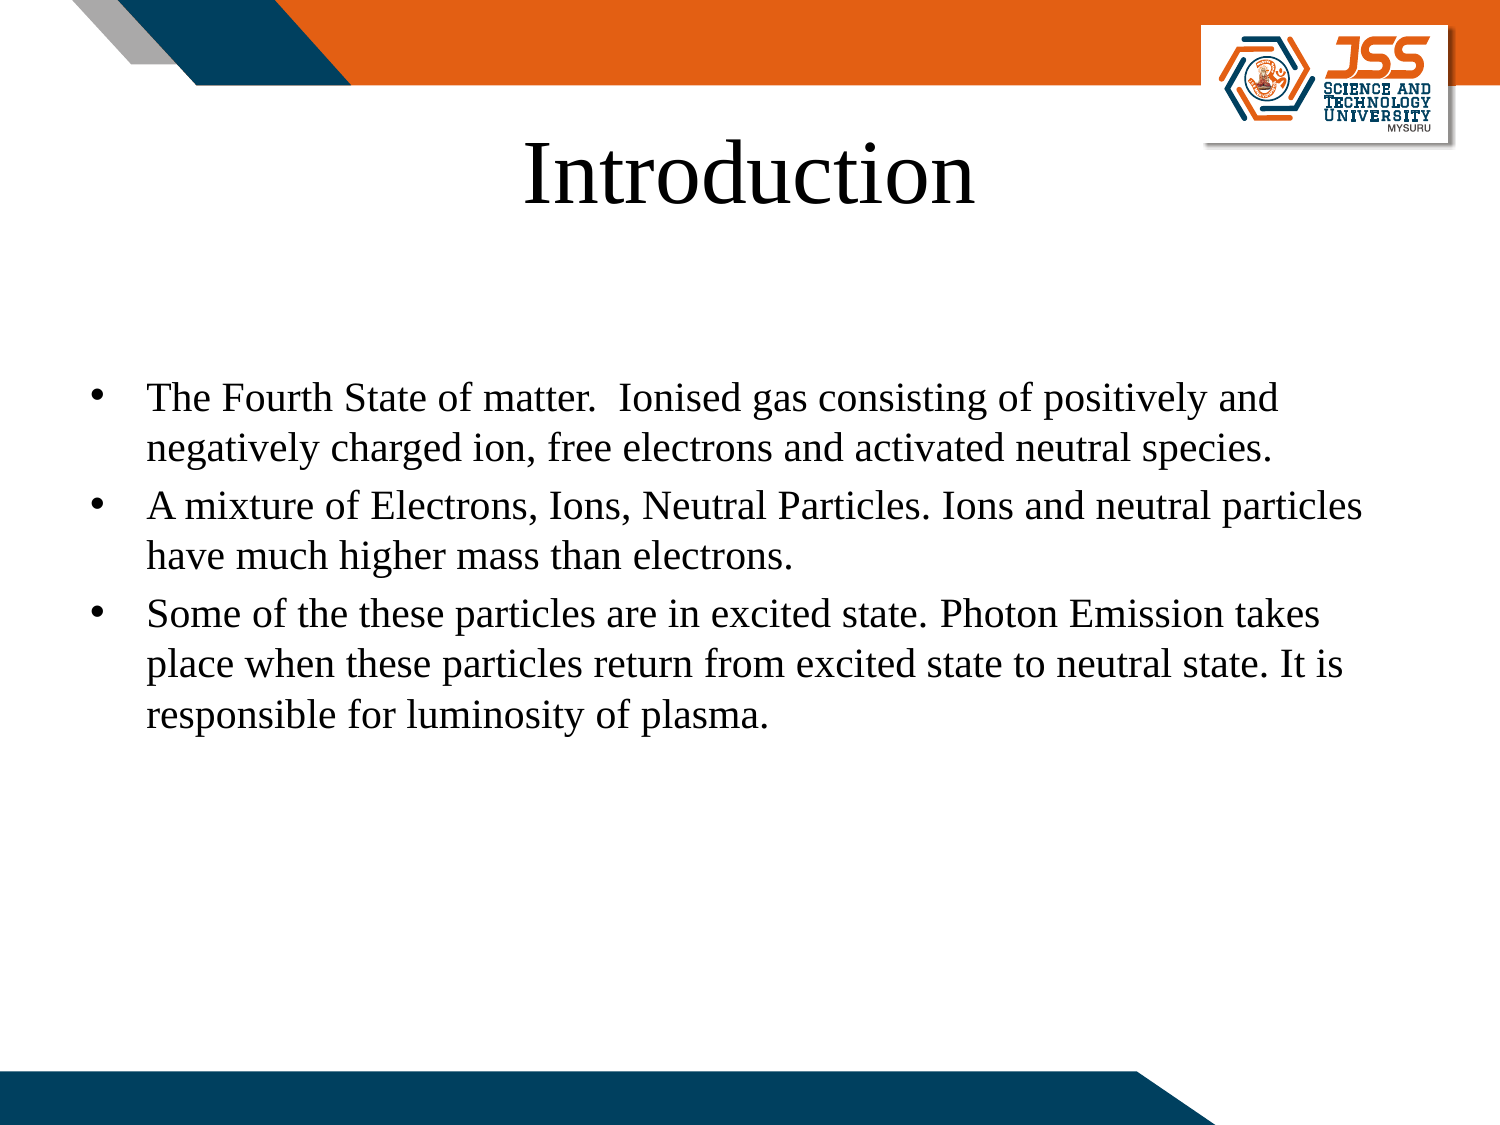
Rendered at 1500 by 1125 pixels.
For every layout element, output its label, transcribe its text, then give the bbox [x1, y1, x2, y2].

title Introduction [75, 66, 1425, 268]
list The Fourth State of matter. Ionised gas consisting of positively and negatively charged ion, free electrons and activated neutral species. A mixture of Electrons, Ions, Neutral Particles. Ions and neutral particles have much higher mass than electrons. Some of the these particles are in excited state. Photon Emission takes place when these particles return from excited state to neutral state. It is responsible for luminosity of plasma. [75, 361, 1425, 1005]
slide_number [1074, 1042, 1425, 1103]
